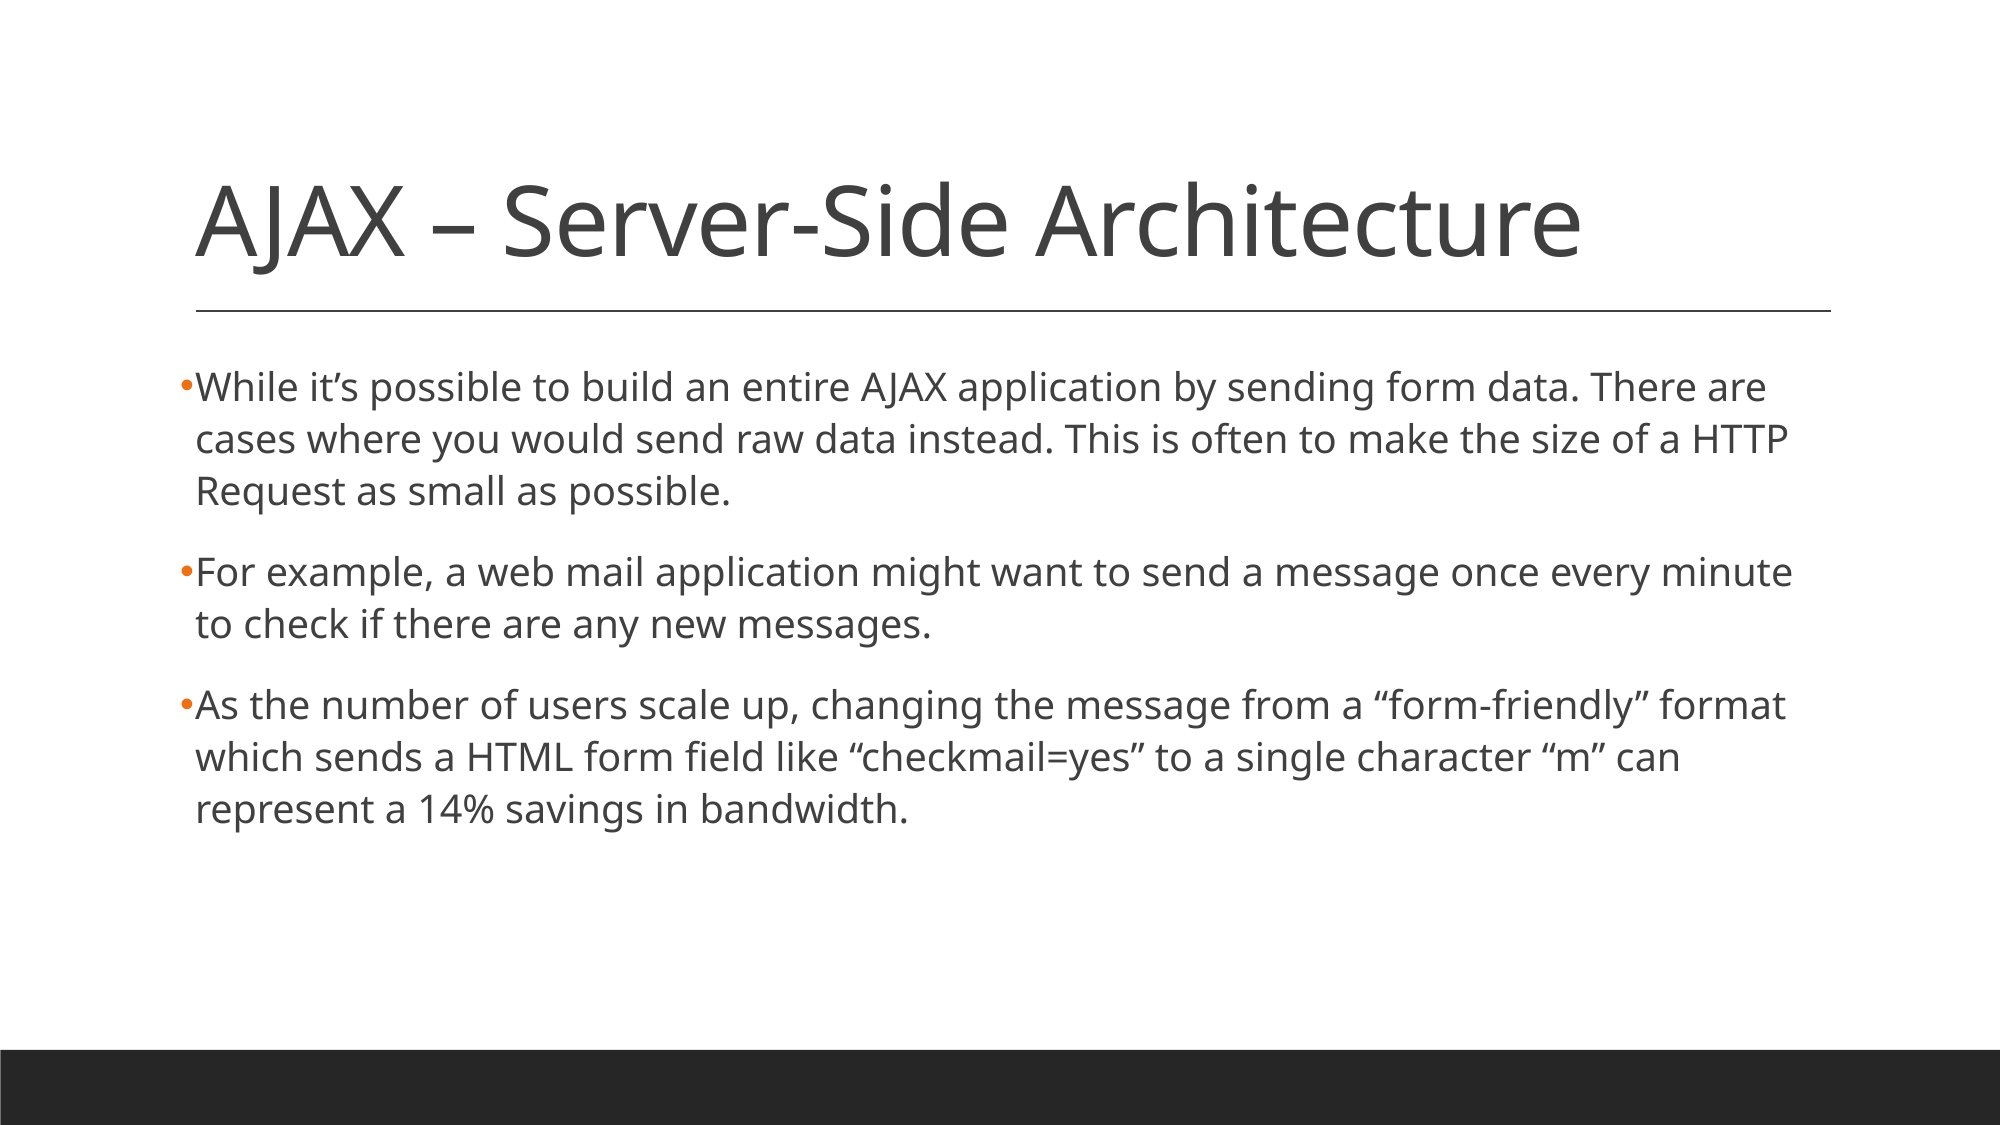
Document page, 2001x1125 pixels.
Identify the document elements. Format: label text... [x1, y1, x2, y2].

list While it’s possible to build an entire AJAX application by sending form data. There are cases where you would send raw data instead. This is often to make the size of a HTTP Request as small as possible. For example, a web mail application might want to send a message once every minute to check if there are any new messages. As the number of users scale up, changing the message from a “form-friendly” format which sends a HTML form field like “checkmail=yes” to a single character “m” can represent a 14% savings in bandwidth. [180, 349, 1830, 997]
title AJAX – Server-Side Architecture [180, 47, 1830, 285]
